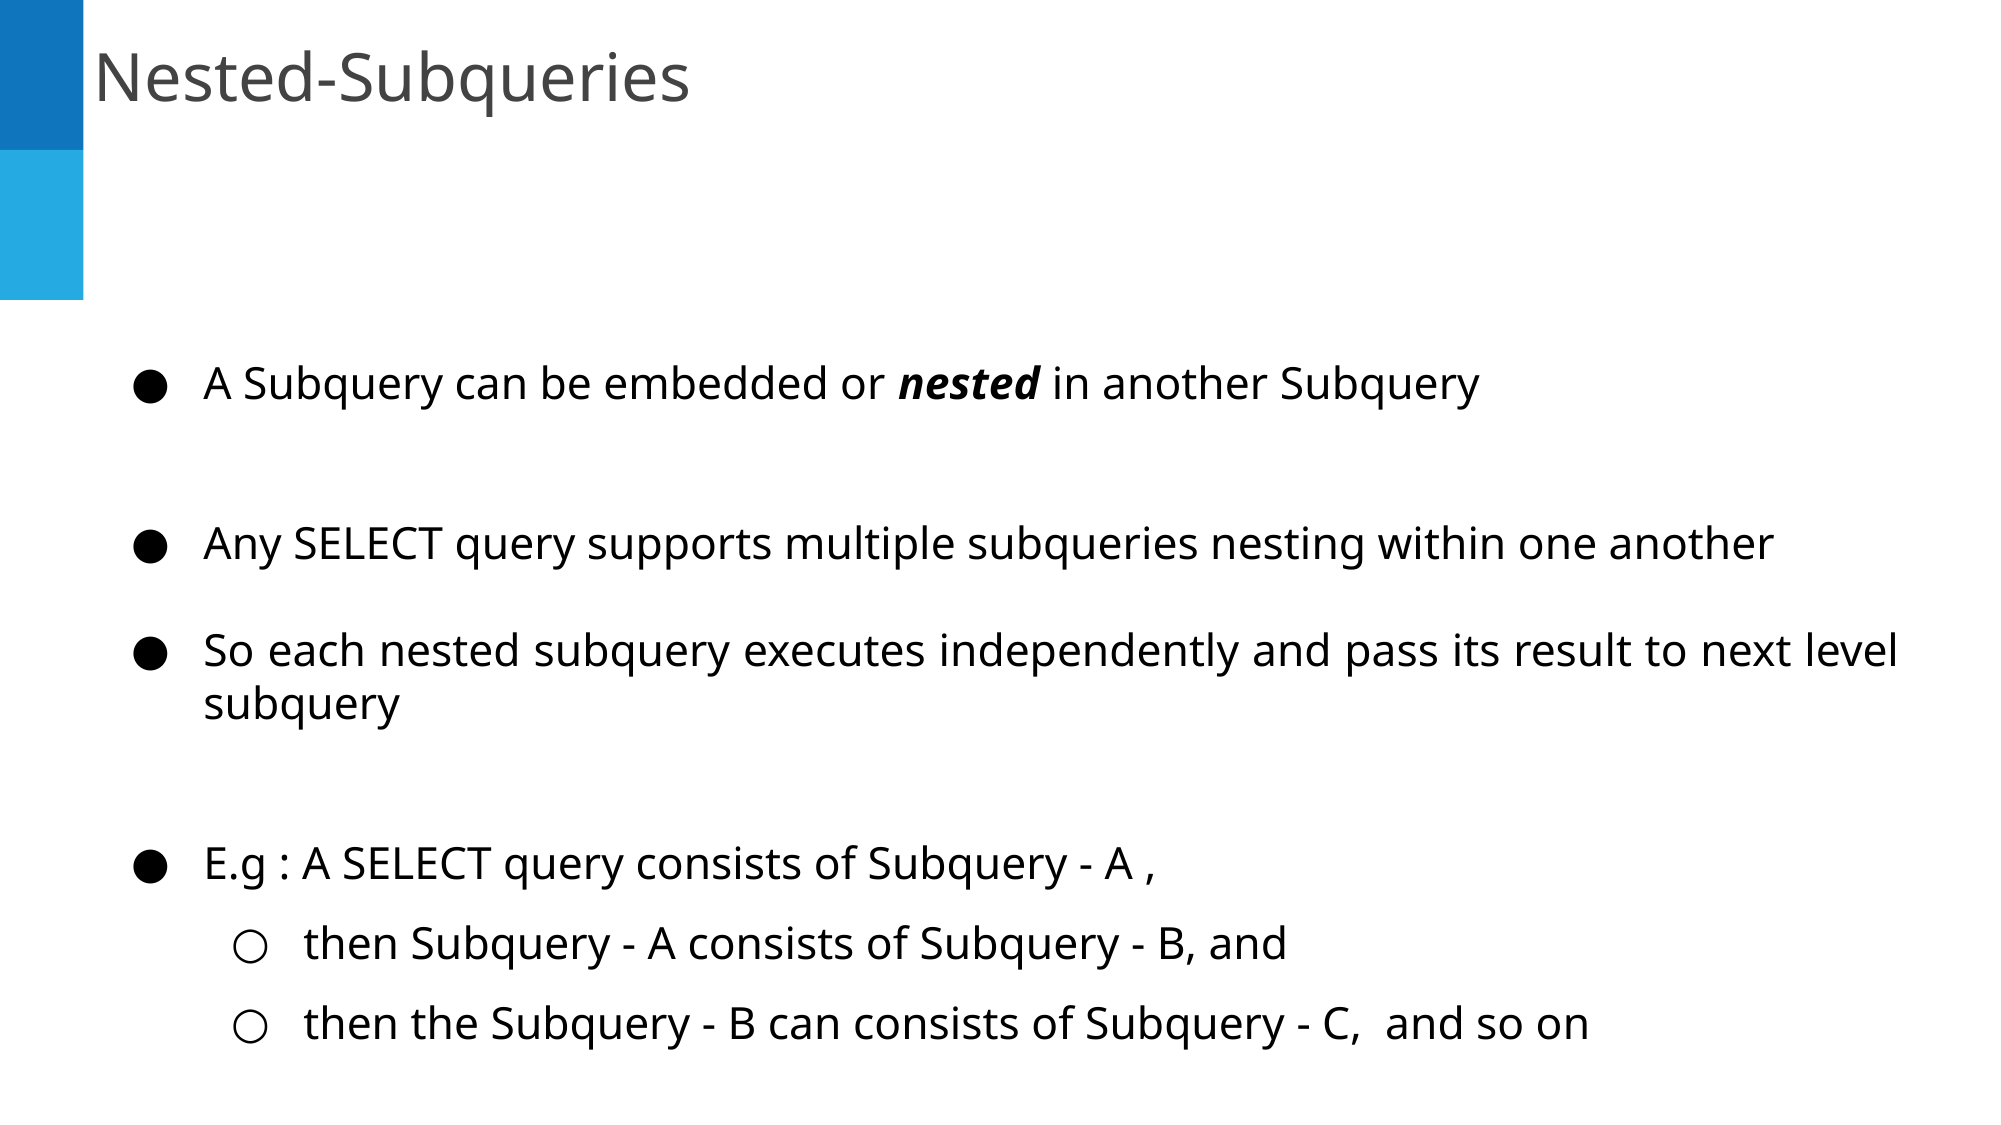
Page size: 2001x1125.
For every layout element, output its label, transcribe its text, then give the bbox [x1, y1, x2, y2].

text_box [0, 0, 84, 149]
text_box [0, 149, 84, 300]
text_box Nested-Subqueries [73, 14, 1704, 131]
text_box A Subquery can be embedded or nested in another Subquery Any SELECT query supports multiple subqueries nesting within one another So each nested subquery executes independently and pass its result to next level subquery E.g : A SELECT query consists of Subquery - A , then Subquery - A consists of Subquery - B, and then the Subquery - B can consists of Subquery - C, and so on [83, 308, 1922, 1037]
